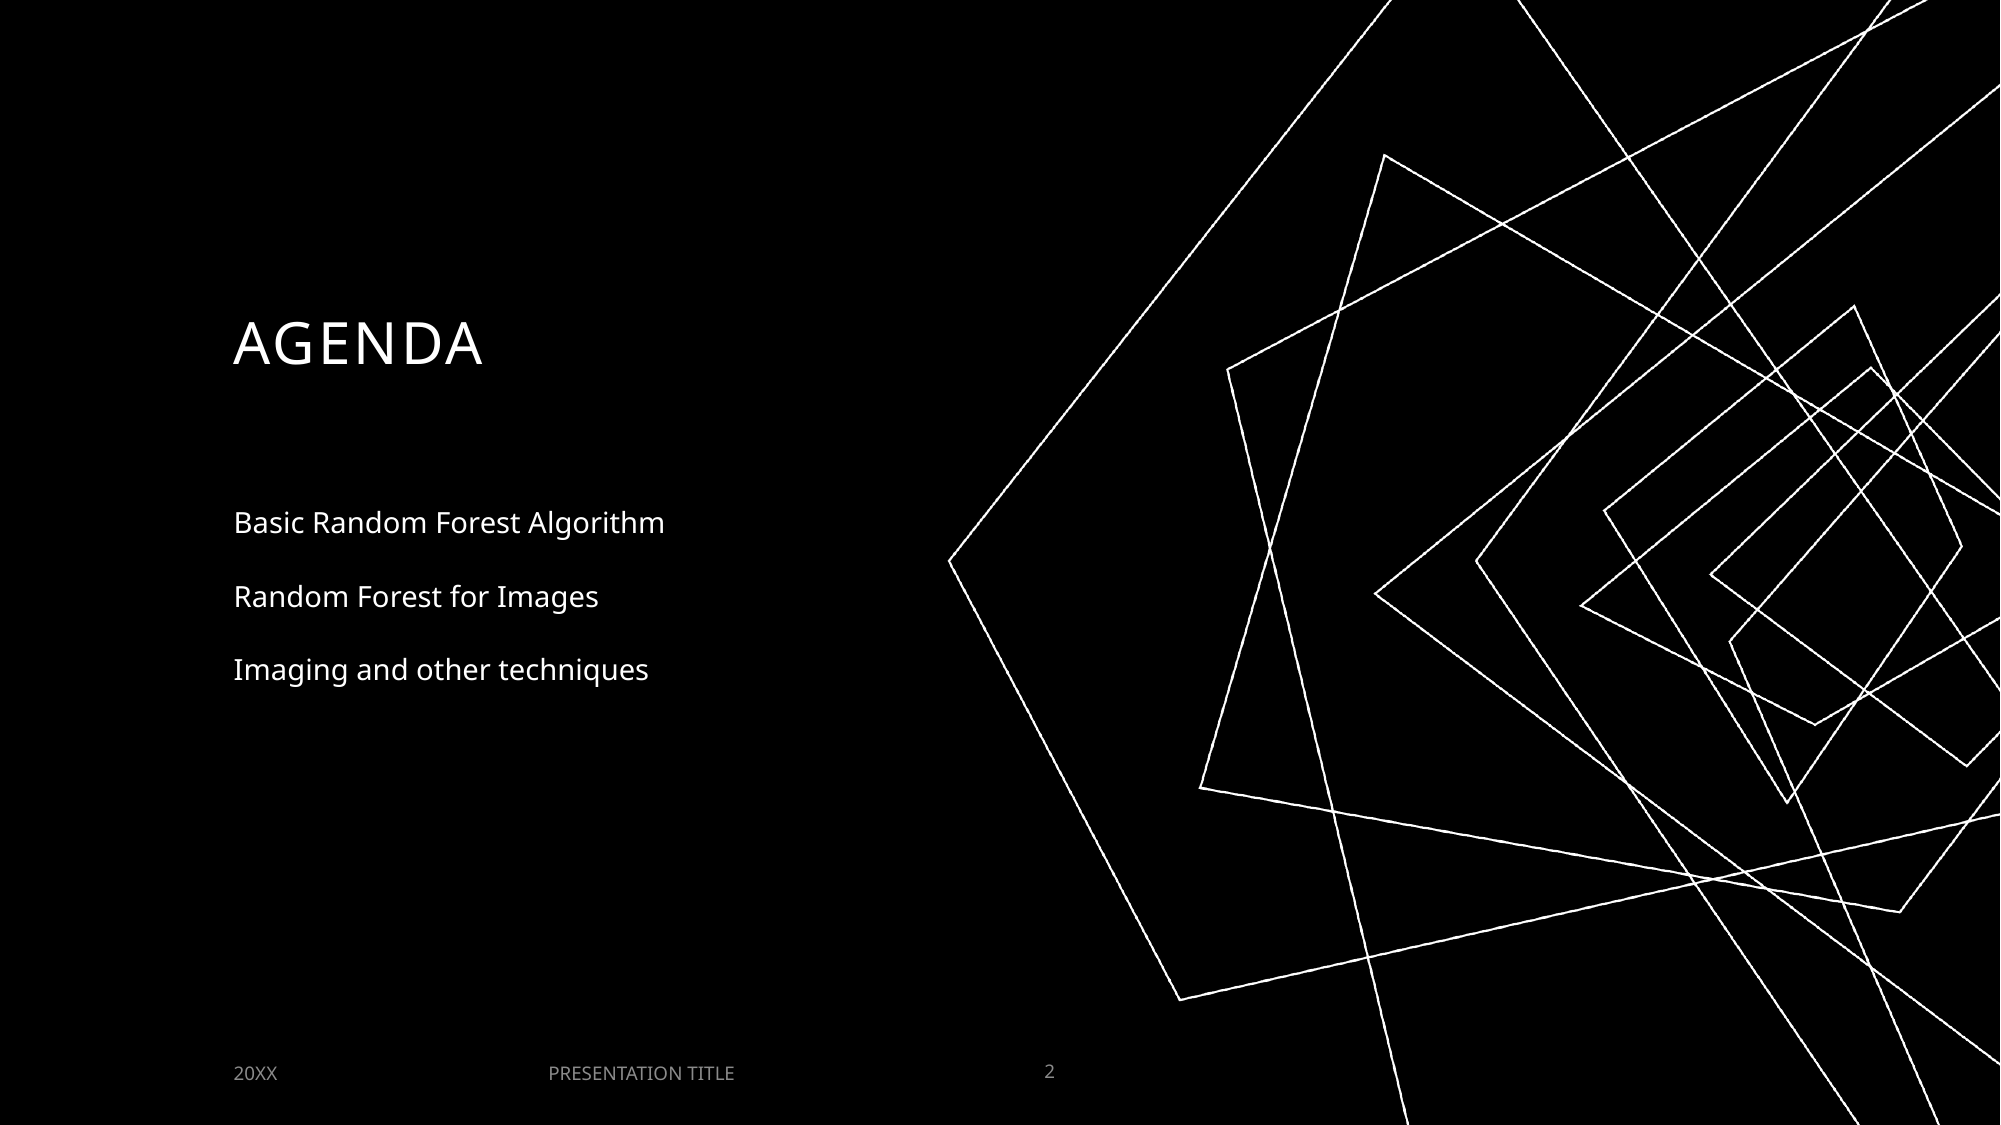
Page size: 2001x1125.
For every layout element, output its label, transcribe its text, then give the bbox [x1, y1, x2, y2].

slide_number 20XX [218, 1042, 381, 1103]
title AGENDA [218, 167, 694, 385]
footer PRESENTATION TITLE [437, 1042, 846, 1103]
list Basic Random Forest Algorithm Random Forest for Images Imaging and other techniques [218, 479, 774, 893]
slide_number 2 [908, 1042, 1071, 1103]
picture [900, 0, 2000, 1125]
